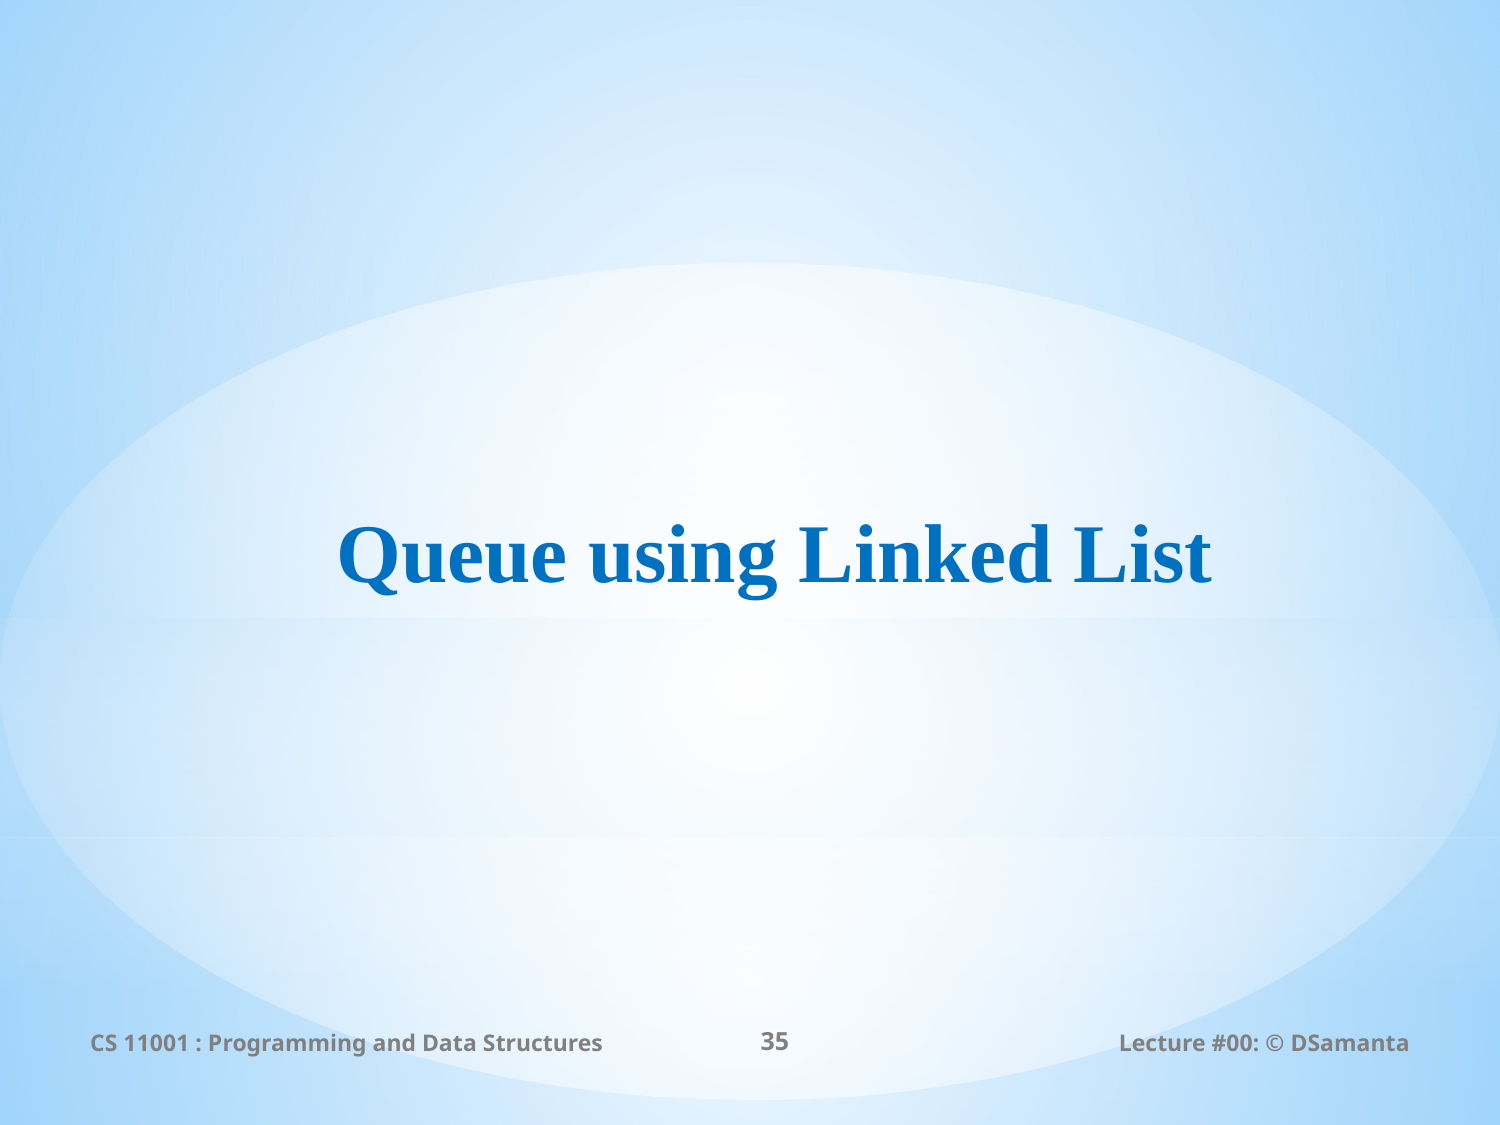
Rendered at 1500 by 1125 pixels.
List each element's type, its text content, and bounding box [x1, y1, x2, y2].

slide_number Lecture #00: © DSamanta [1012, 1012, 1425, 1073]
slide_number 35 [624, 1012, 925, 1073]
title Queue using Linked List [160, 491, 1390, 680]
footer CS 11001 : Programming and Data Structures [75, 1012, 624, 1073]
